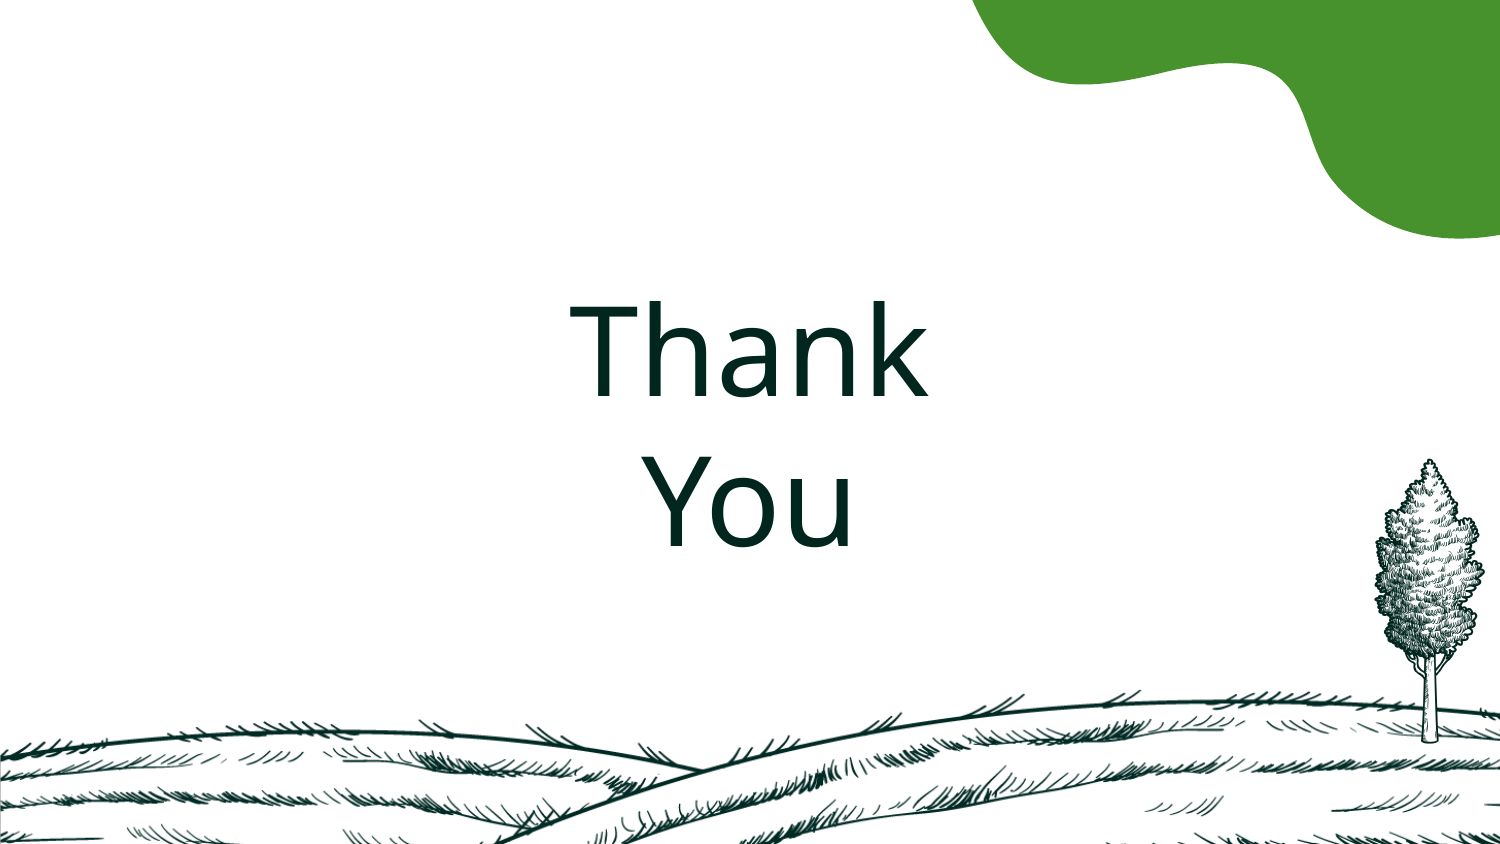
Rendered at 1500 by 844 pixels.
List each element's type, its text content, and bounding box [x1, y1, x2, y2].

picture [0, 456, 1500, 844]
title Thank You [498, 256, 1002, 587]
